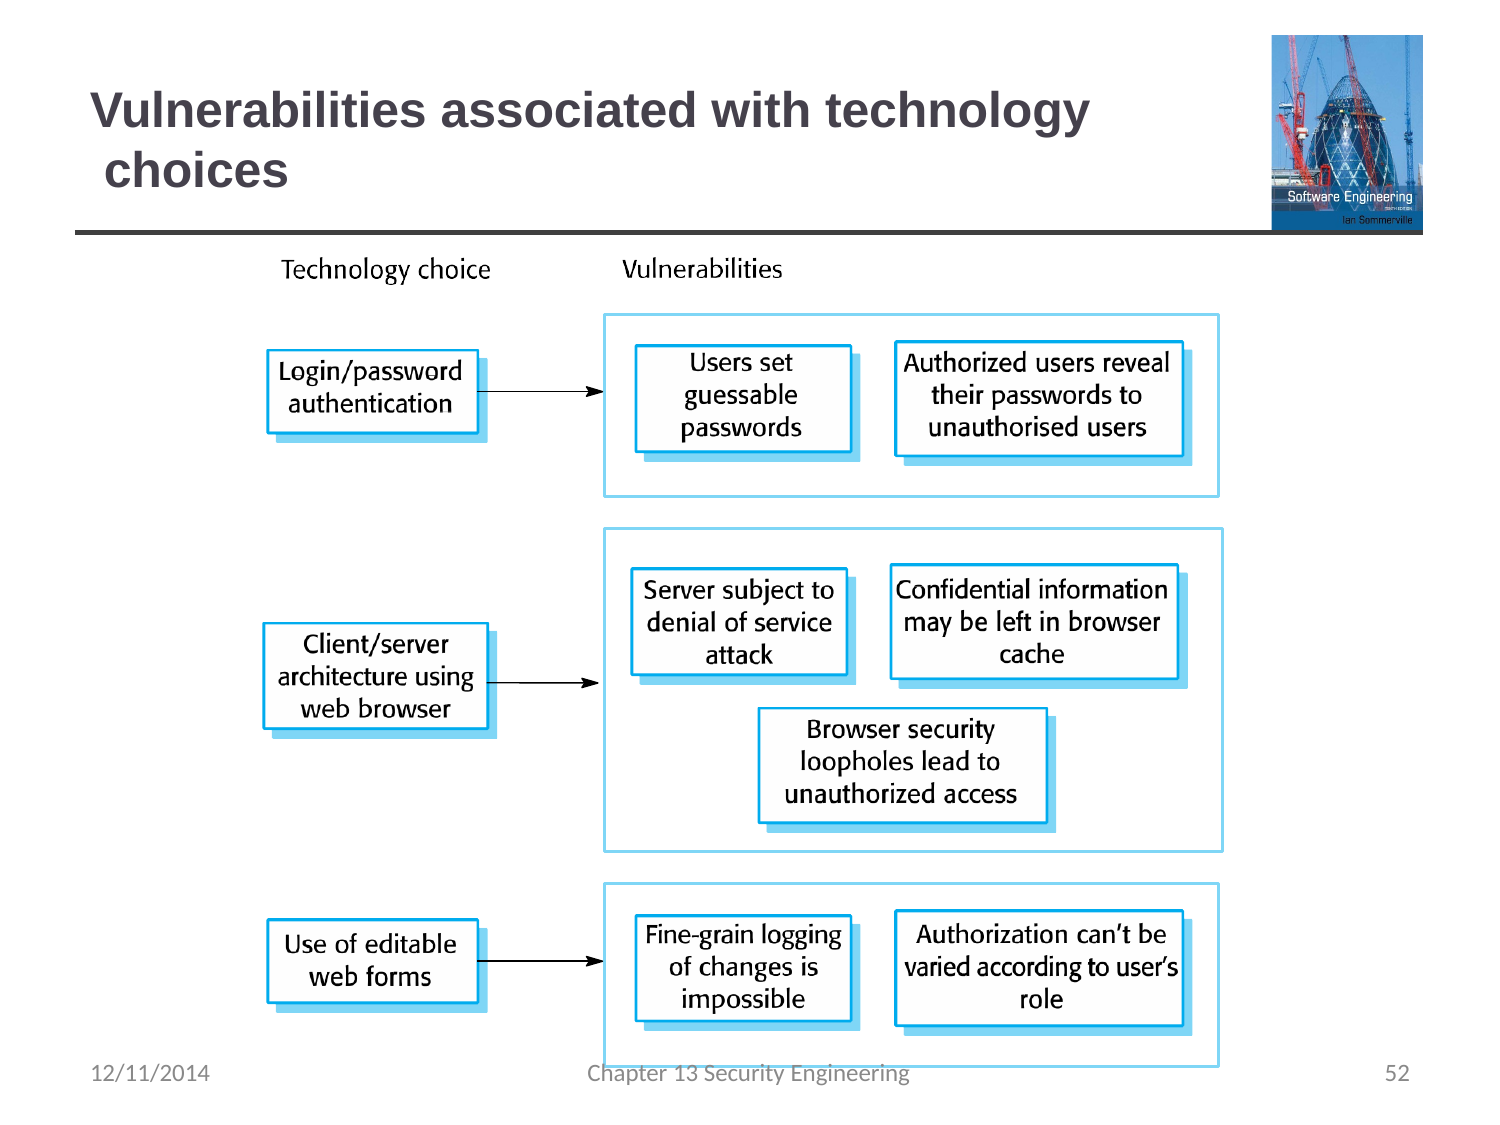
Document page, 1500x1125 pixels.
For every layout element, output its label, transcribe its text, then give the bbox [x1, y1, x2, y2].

text_box [604, 528, 1223, 852]
text_box [622, 257, 782, 278]
picture [1271, 35, 1423, 230]
text_box [586, 956, 603, 966]
text_box [604, 883, 1219, 1067]
text_box [262, 622, 498, 739]
text_box [604, 314, 1219, 497]
text_box [586, 386, 603, 397]
slide_number 52 [1380, 1060, 1414, 1125]
text_box 12/11/2014 [87, 1060, 213, 1087]
text_box [266, 918, 488, 1013]
text_box [266, 349, 488, 443]
text_box [757, 707, 1057, 833]
text_box Chapter 13 Security Engineering [585, 1060, 915, 1087]
text_box [281, 257, 490, 285]
title Vulnerabilities associated with technology choices [87, 77, 1098, 266]
text_box [581, 678, 598, 688]
